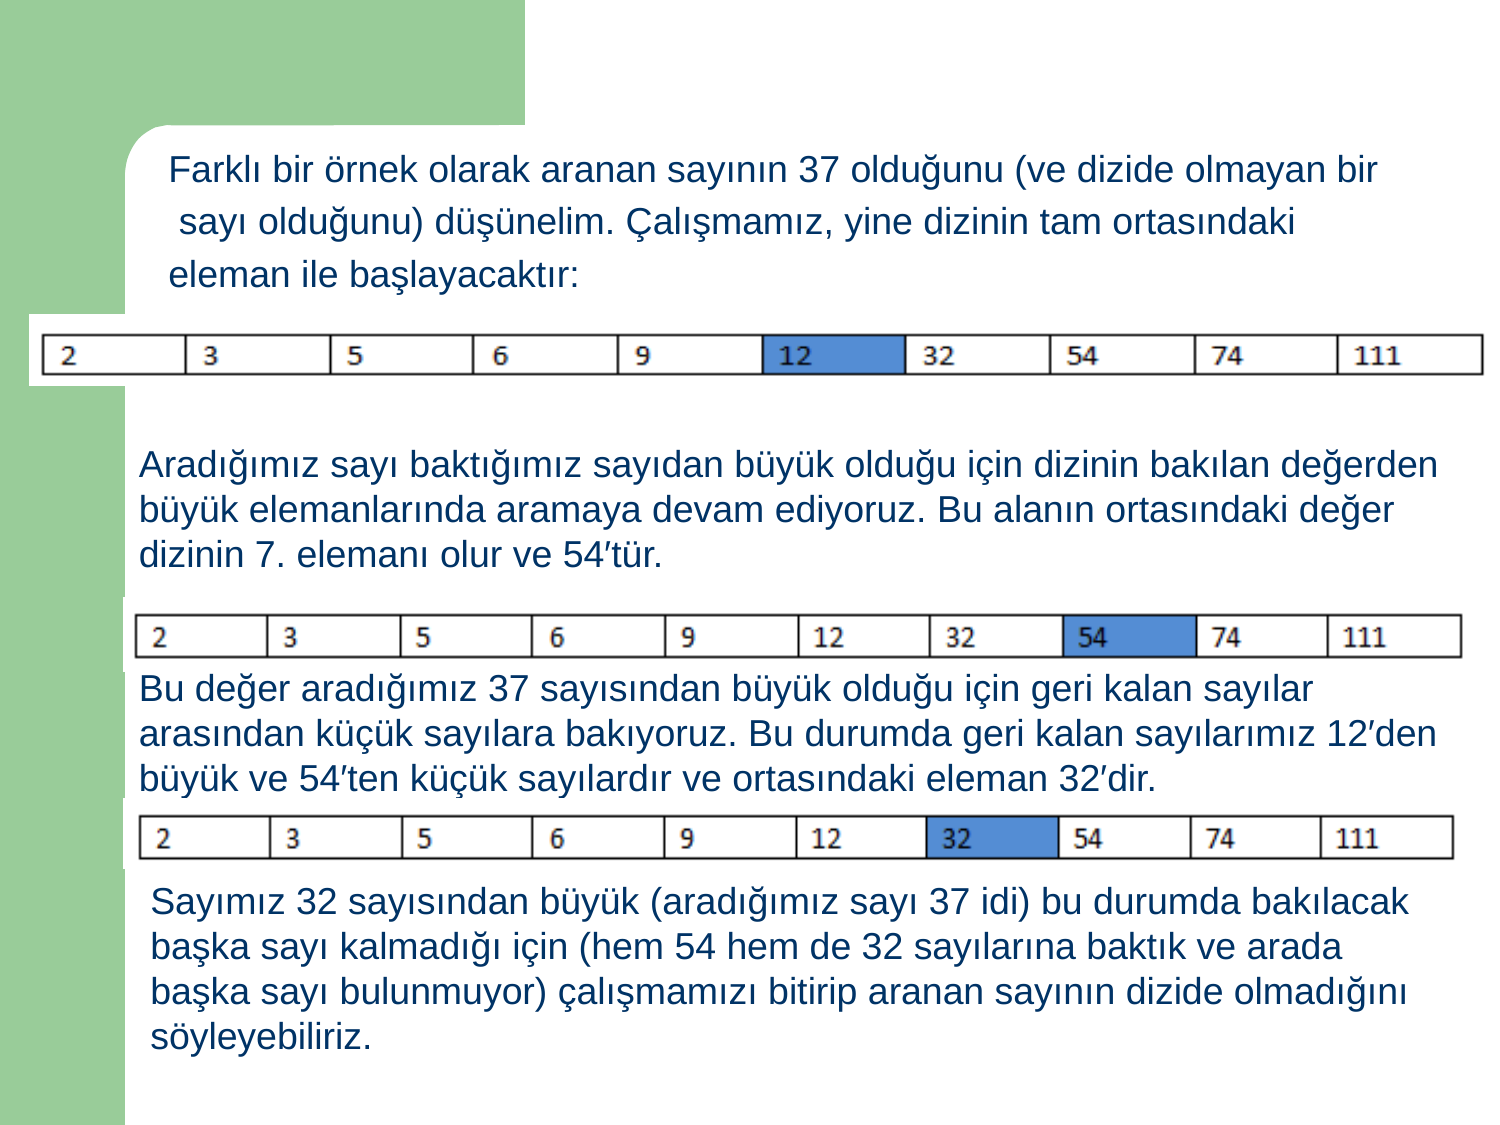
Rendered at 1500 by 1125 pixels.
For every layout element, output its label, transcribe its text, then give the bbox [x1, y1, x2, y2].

text_box Aradığımız sayı baktığımız sayıdan büyük olduğu için dizinin bakılan değerden büyük elemanlarında aramaya devam ediyoruz. Bu alanın ortasındaki değer dizinin 7. elemanı olur ve 54′tür. [123, 432, 1471, 583]
text_box Bu değer aradığımız 37 sayısından büyük olduğu için geri kalan sayılar arasından küçük sayılara bakıyoruz. Bu durumda geri kalan sayılarımız 12′den büyük ve 54′ten küçük sayılardır ve ortasındaki eleman 32′dir. [123, 678, 1459, 798]
text_box Sayımız 32 sayısından büyük (aradığımız sayı 37 idi) bu durumda bakılacak başka sayı kalmadığı için (hem 54 hem de 32 sayılarına baktık ve arada başka sayı bulunmuyor) çalışmamızı bitirip aranan sayının dizide olmadığını söyleyebiliriz. [135, 879, 1435, 1065]
picture [123, 597, 1471, 672]
picture [123, 798, 1471, 870]
picture [29, 314, 1500, 386]
list Farklı bir örnek olarak aranan sayının 37 olduğunu (ve dizide olmayan bir sayı olduğunu) düşünelim. Çalışmamız, yine dizinin tam ortasındaki eleman ile başlayacaktır: [153, 136, 1500, 313]
